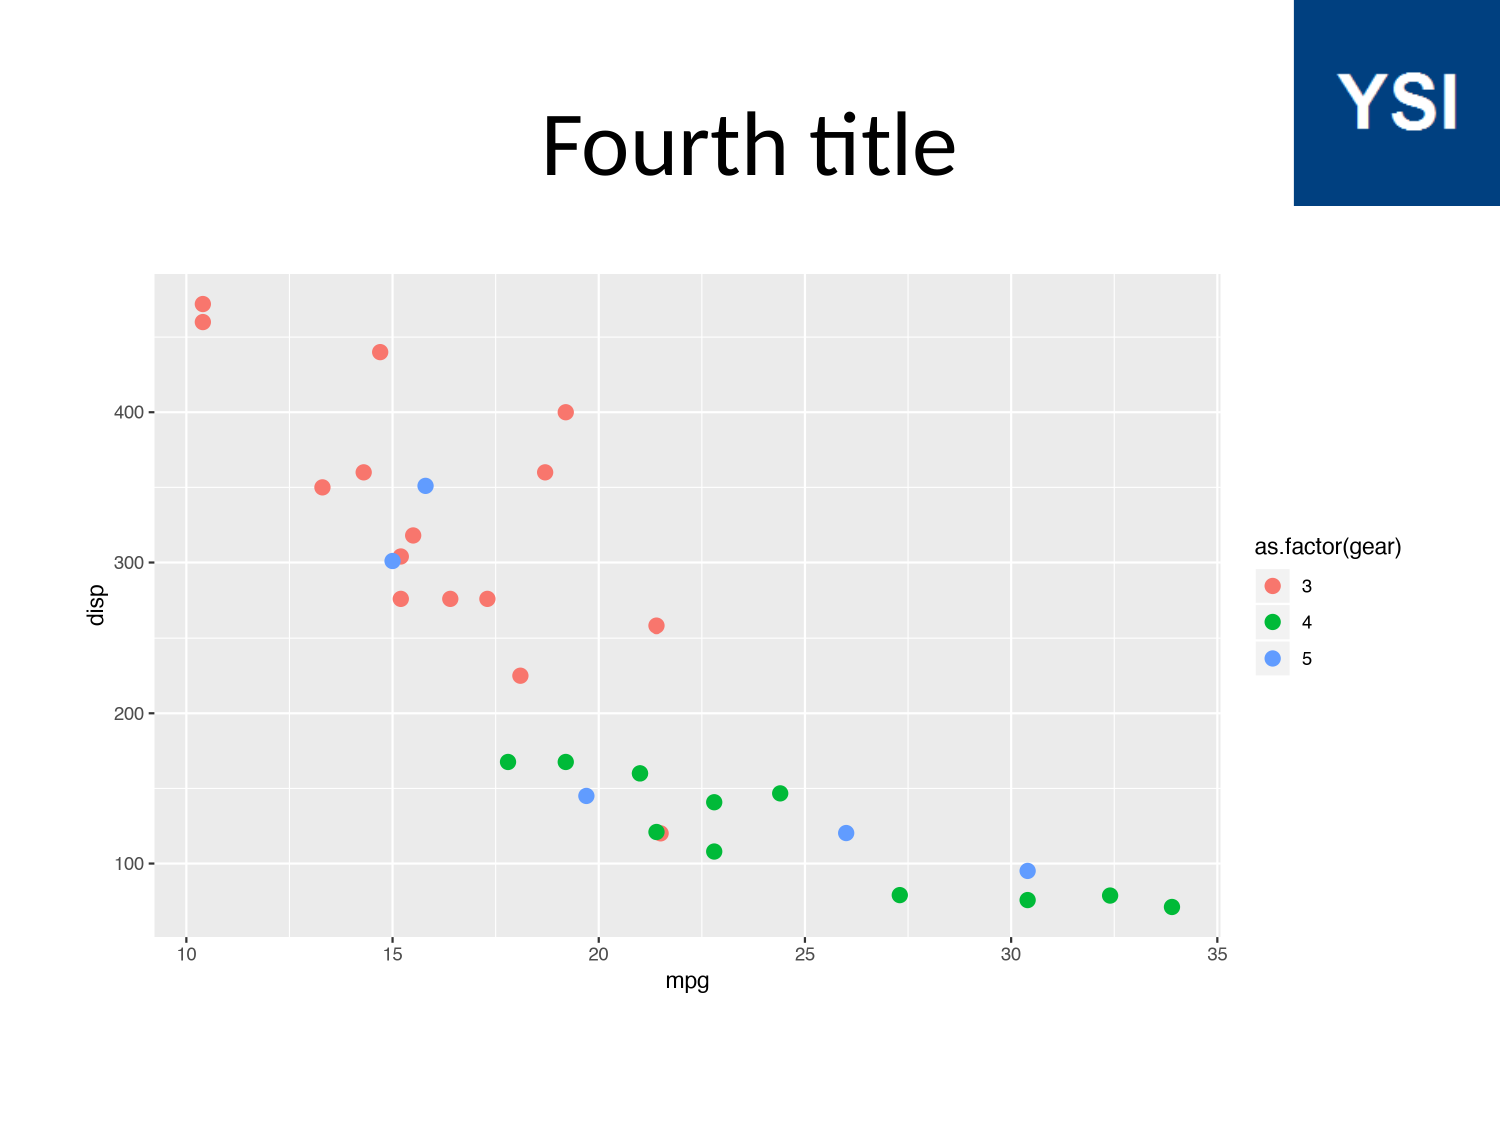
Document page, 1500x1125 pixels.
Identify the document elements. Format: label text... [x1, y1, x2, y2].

picture [1293, 0, 1500, 206]
picture [74, 262, 1426, 1006]
title Fourth title [75, 45, 1425, 233]
